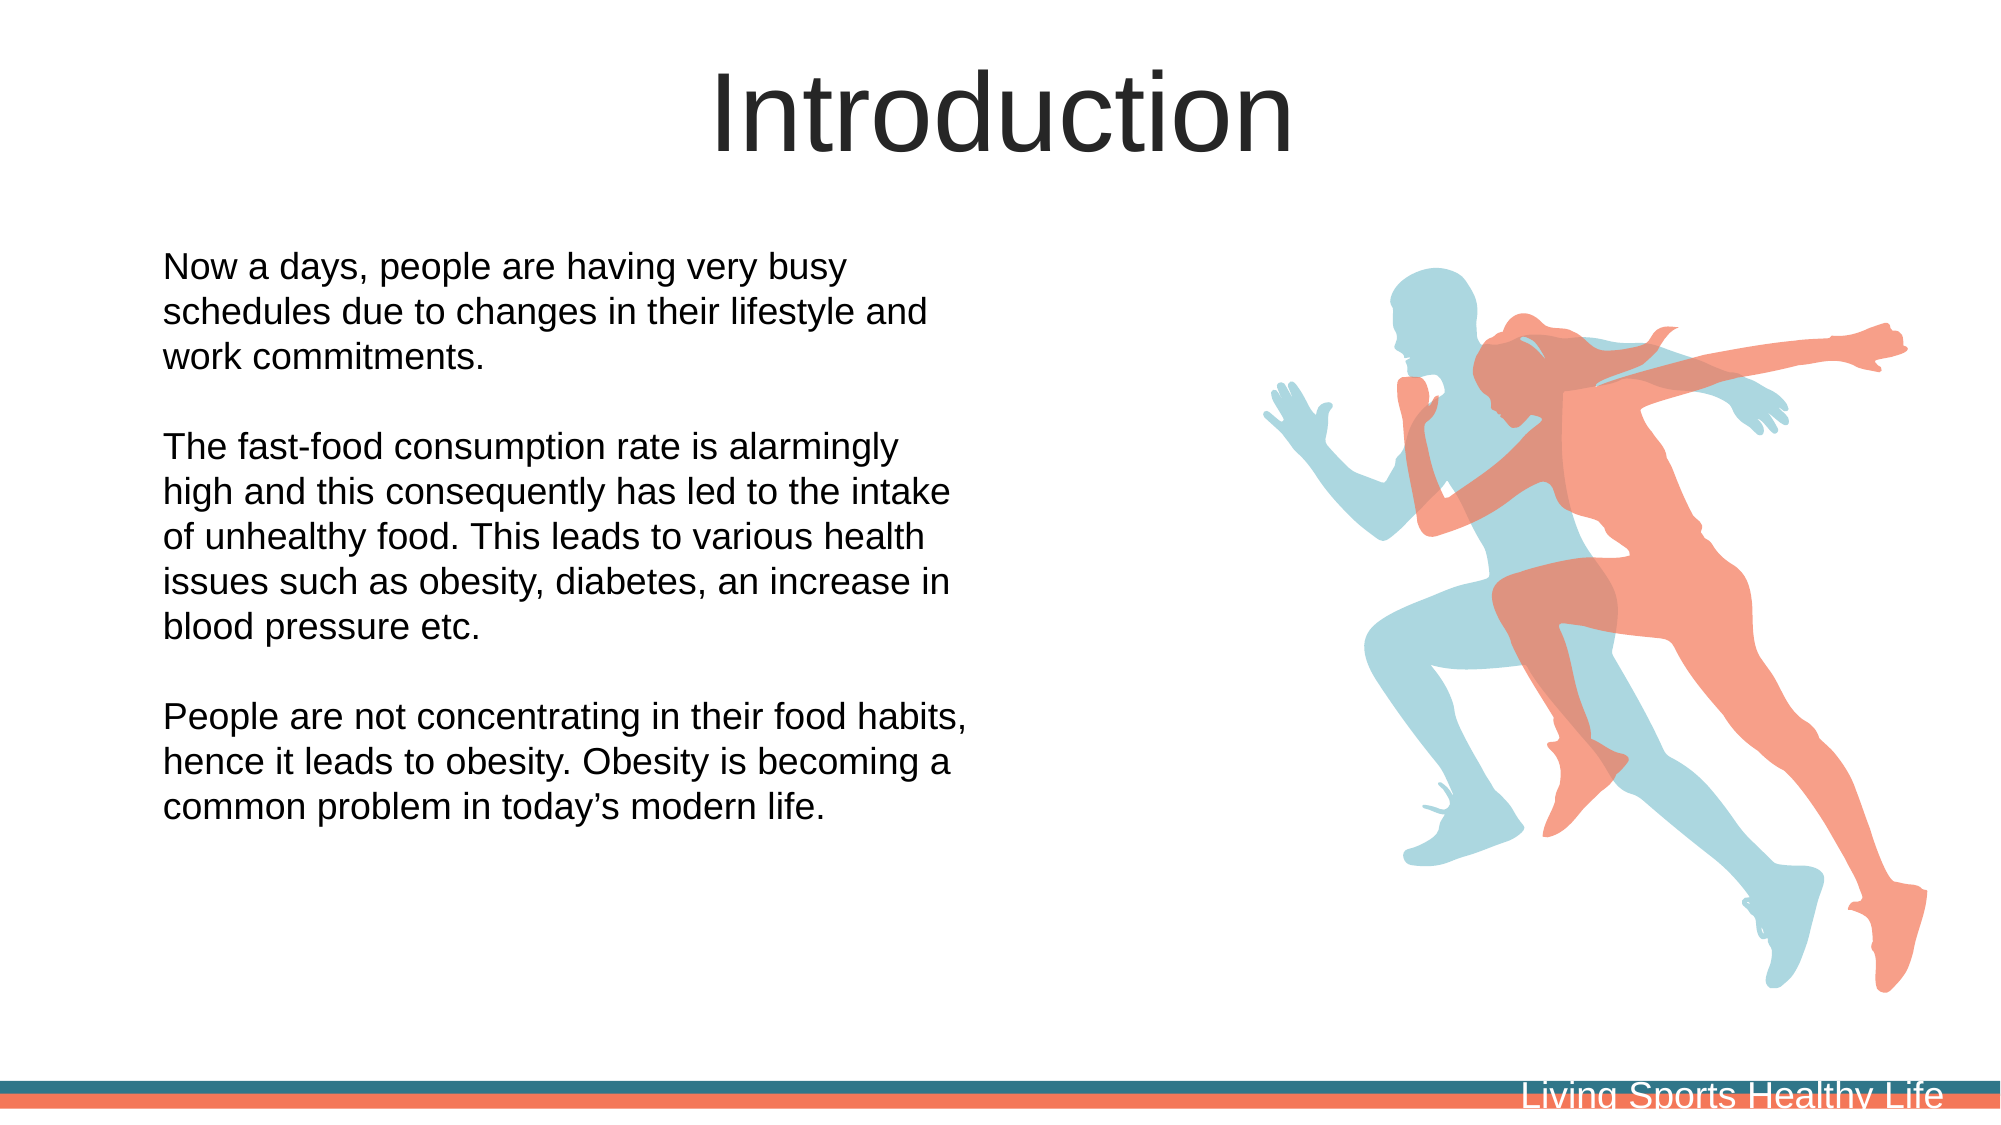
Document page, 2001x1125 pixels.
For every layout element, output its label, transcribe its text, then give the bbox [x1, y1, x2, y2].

text_box Now a days, people are having very busy schedules due to changes in their lifestyle and work commitments. The fast-food consumption rate is alarmingly high and this consequently has led to the intake of unhealthy food. This leads to various health issues such as obesity, diabetes, an increase in blood pressure etc. People are not concentrating in their food habits, hence it leads to obesity. Obesity is becoming a common problem in today’s modern life. [148, 234, 984, 835]
list Introduction [53, 55, 1952, 175]
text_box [1262, 267, 1961, 988]
